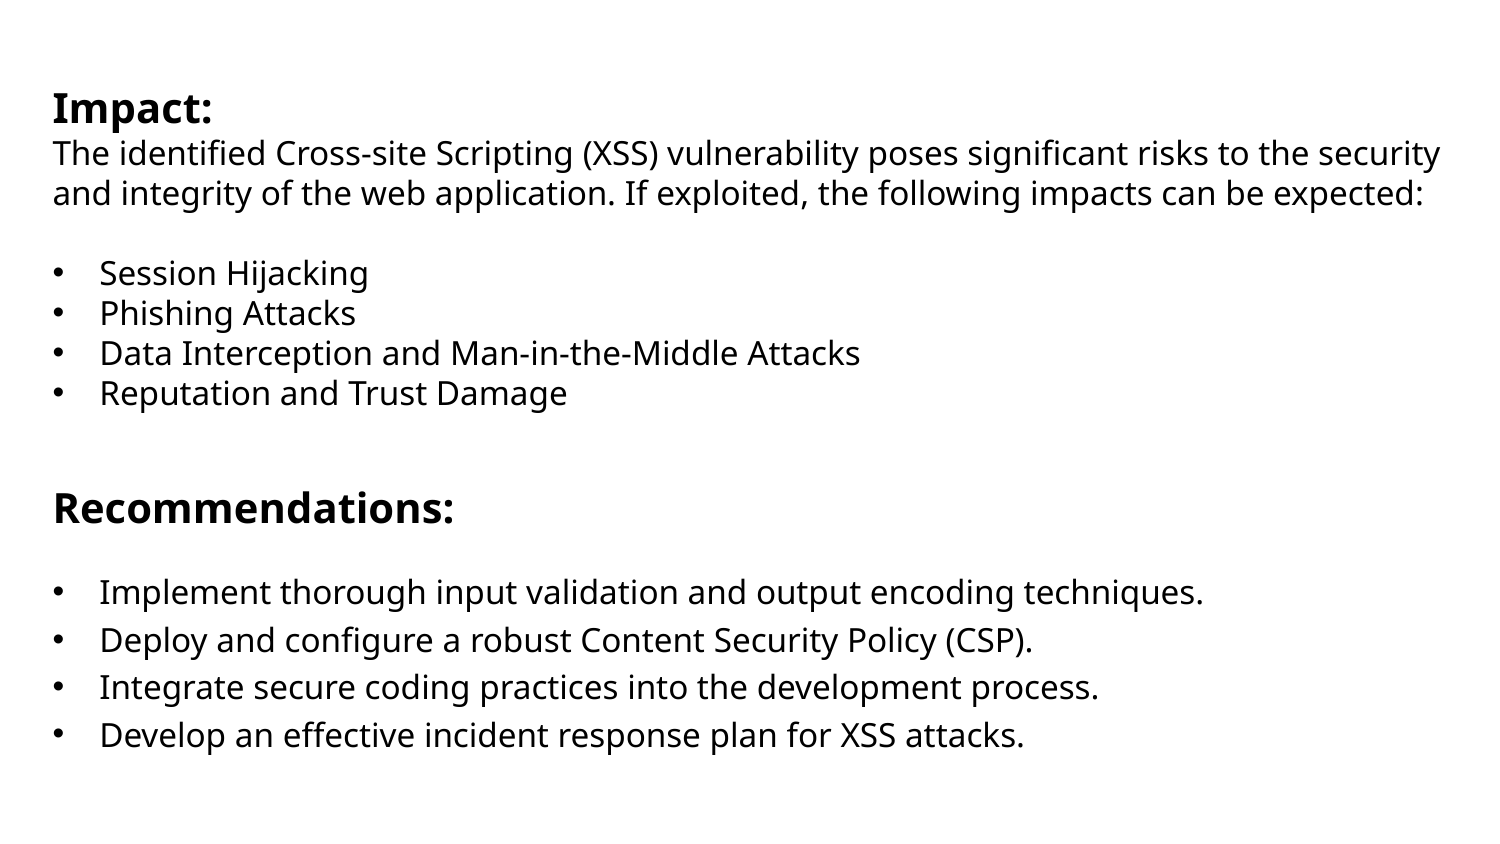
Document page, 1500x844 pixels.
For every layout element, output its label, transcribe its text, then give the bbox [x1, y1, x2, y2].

text_box Impact: The identified Cross-site Scripting (XSS) vulnerability poses significant risks to the security and integrity of the web application. If exploited, the following impacts can be expected: Session Hijacking Phishing Attacks Data Interception and Man-in-the-Middle Attacks Reputation and Trust Damage Recommendations: Implement thorough input validation and output encoding techniques. Deploy and configure a robust Content Security Policy (CSP). Integrate secure coding practices into the development process. Develop an effective incident response plan for XSS attacks. [37, 74, 1463, 761]
